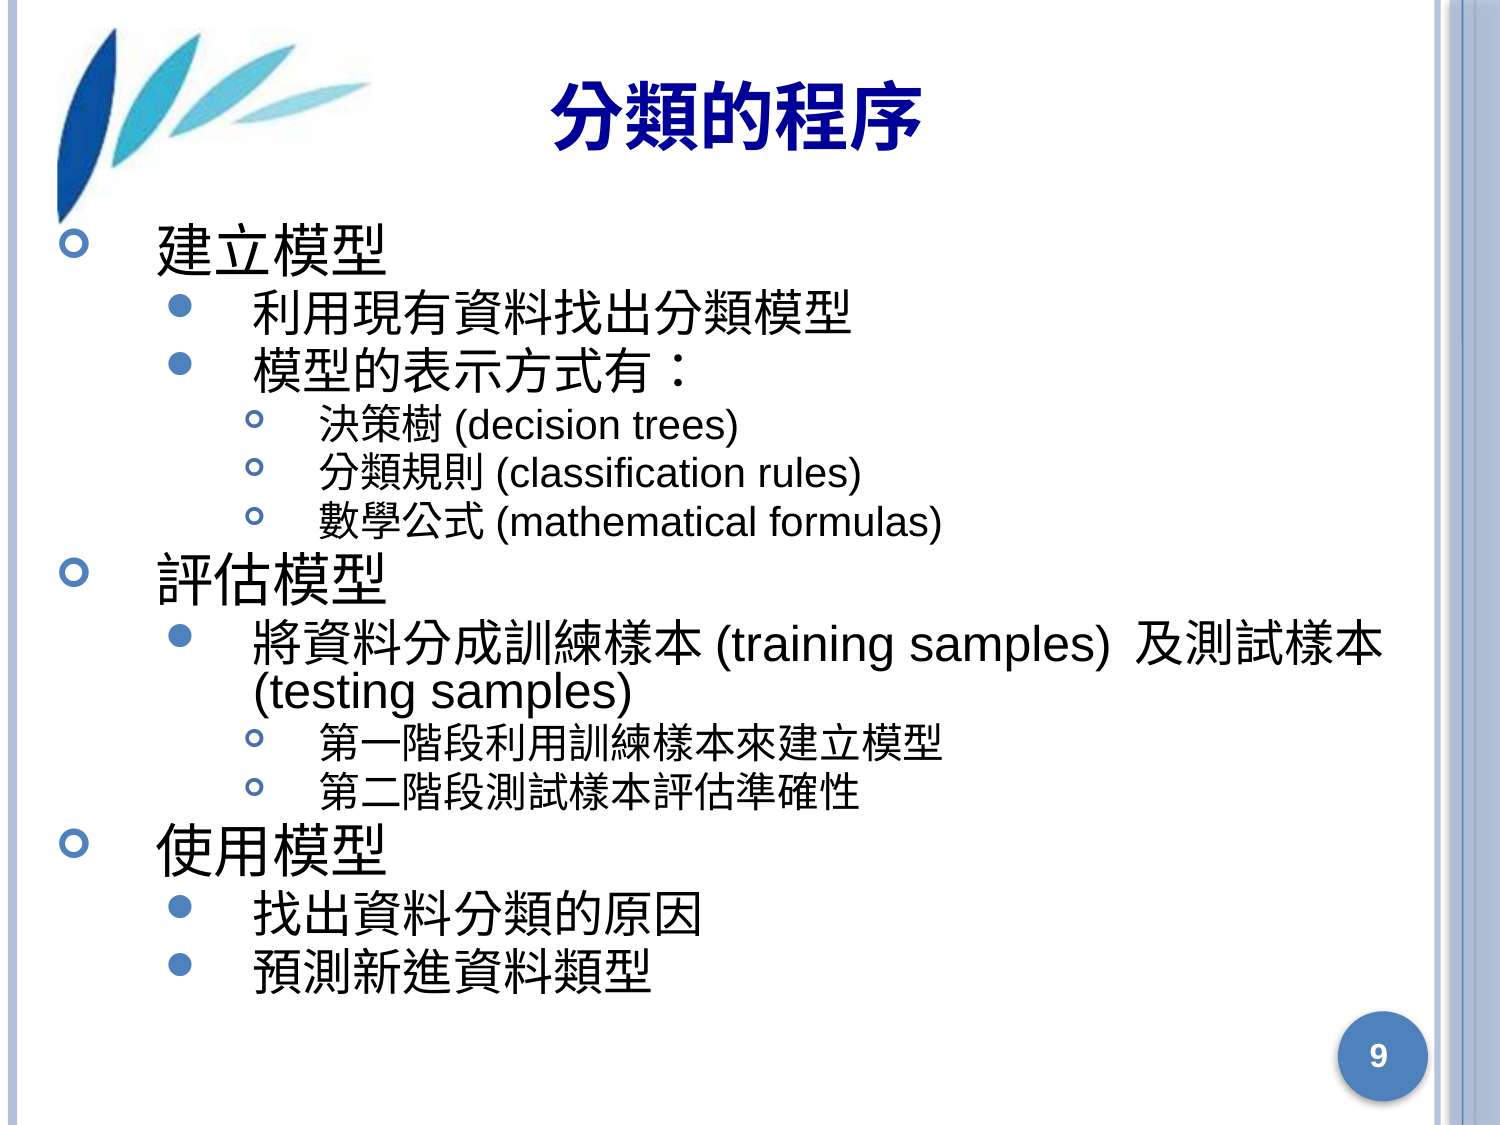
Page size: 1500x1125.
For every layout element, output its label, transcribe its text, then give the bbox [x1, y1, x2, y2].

list 建立模型 利用現有資料找出分類模型 模型的表示方式有： 決策樹(decision trees) 分類規則(classification rules) 數學公式(mathematical formulas) 評估模型 將資料分成訓練樣本(training samples) 及測試樣本(testing samples) 第一階段利用訓練樣本來建立模型 第二階段測試樣本評估準確性 使用模型 找出資料分類的原因 預測新進資料類型 [41, 220, 1436, 1102]
slide_number 9 [1328, 1011, 1429, 1097]
title 分類的程序 [75, 45, 1400, 185]
picture [53, 13, 384, 220]
